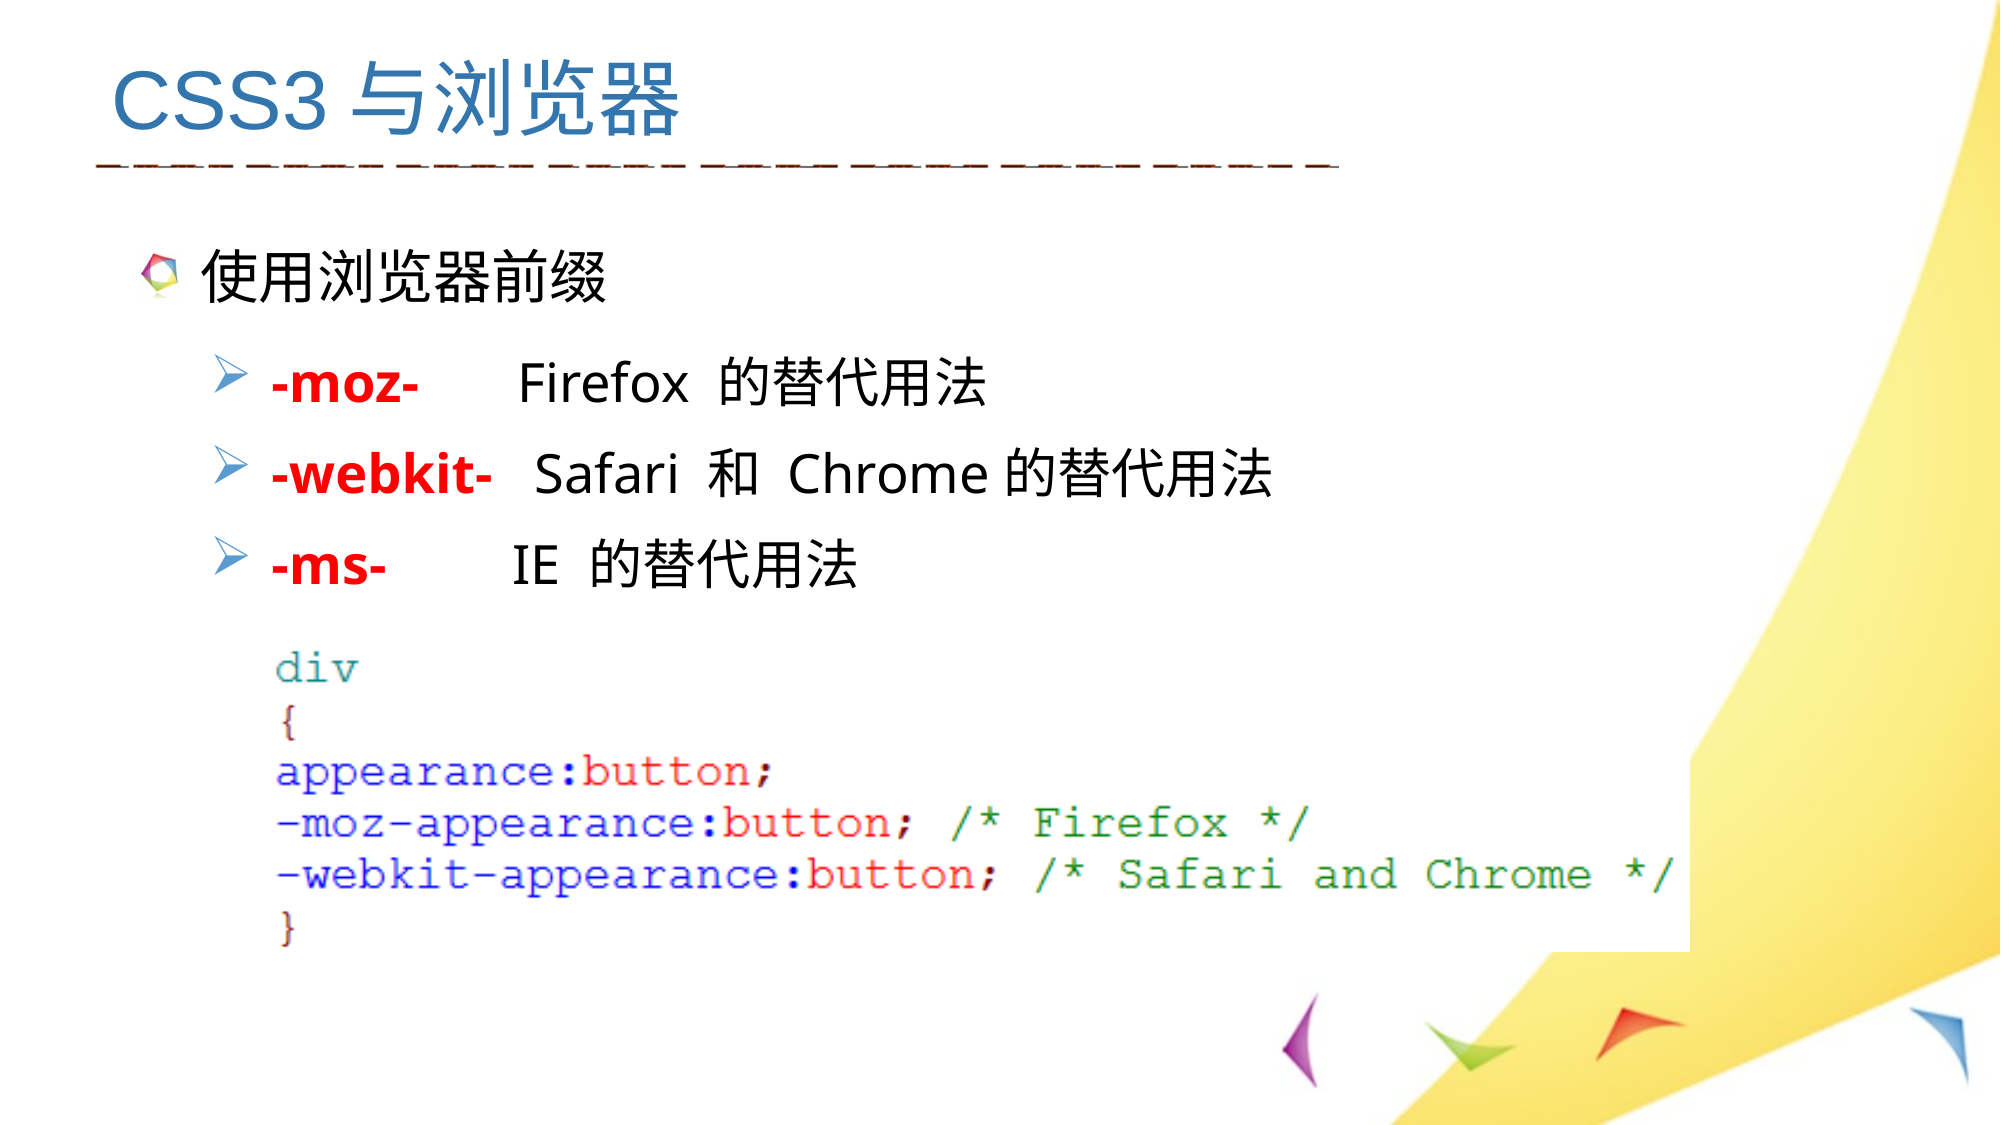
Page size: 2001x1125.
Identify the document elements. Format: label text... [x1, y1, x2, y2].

picture [88, 0, 2000, 1125]
picture [139, 252, 181, 298]
list 使用浏览器前缀 -moz- Firefox 的替代用法 -webkit- Safari 和 Chrome的替代用法 -ms- IE 的替代用法 [124, 204, 1855, 967]
list CSS3与浏览器 [96, 38, 1441, 141]
picture [261, 645, 1690, 952]
